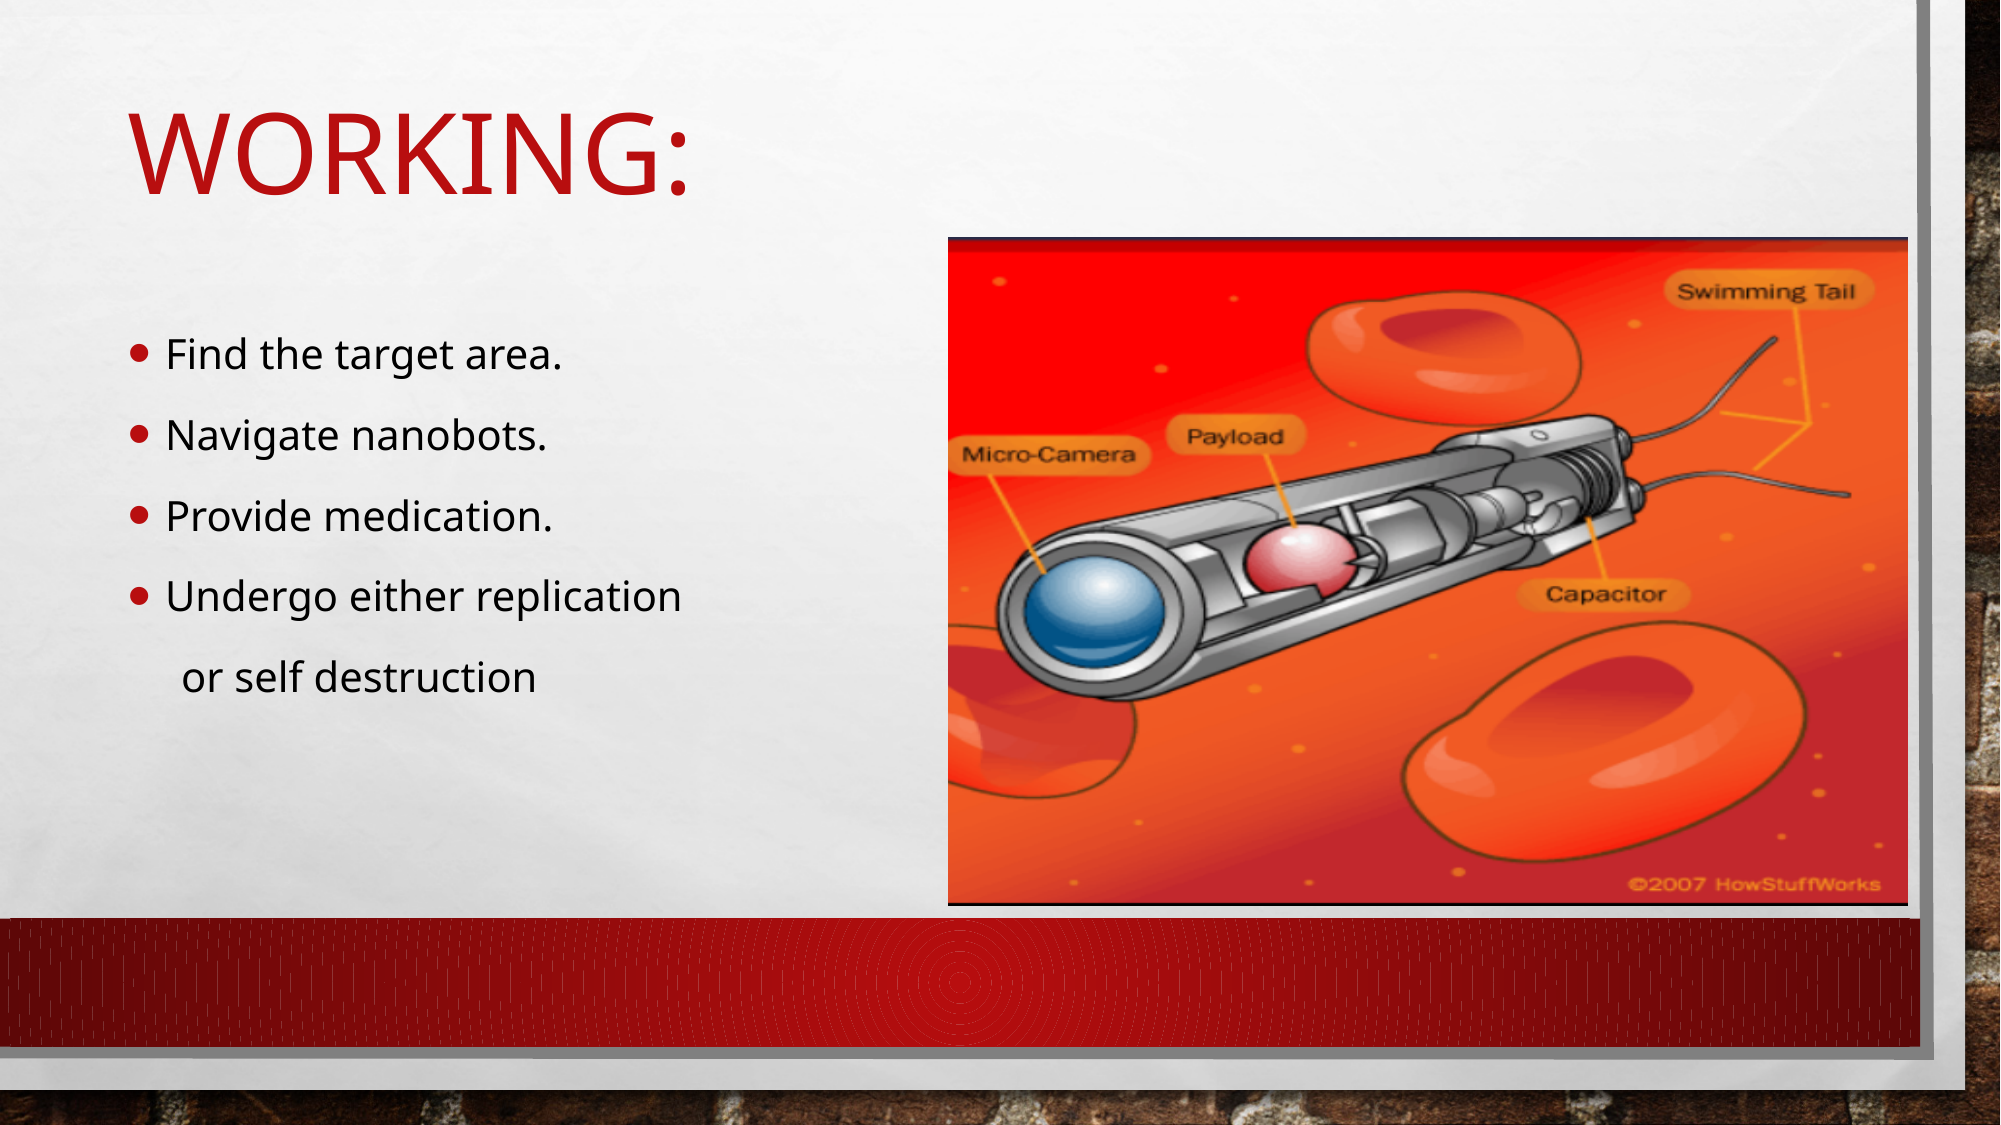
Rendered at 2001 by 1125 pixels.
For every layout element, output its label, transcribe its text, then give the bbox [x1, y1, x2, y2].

list Find the target area. Navigate nanobots. Provide medication. Undergo either replication or self destruction [112, 217, 1818, 882]
picture [947, 237, 1909, 906]
title Working: [112, 69, 1818, 217]
picture [0, 0, 2000, 1125]
